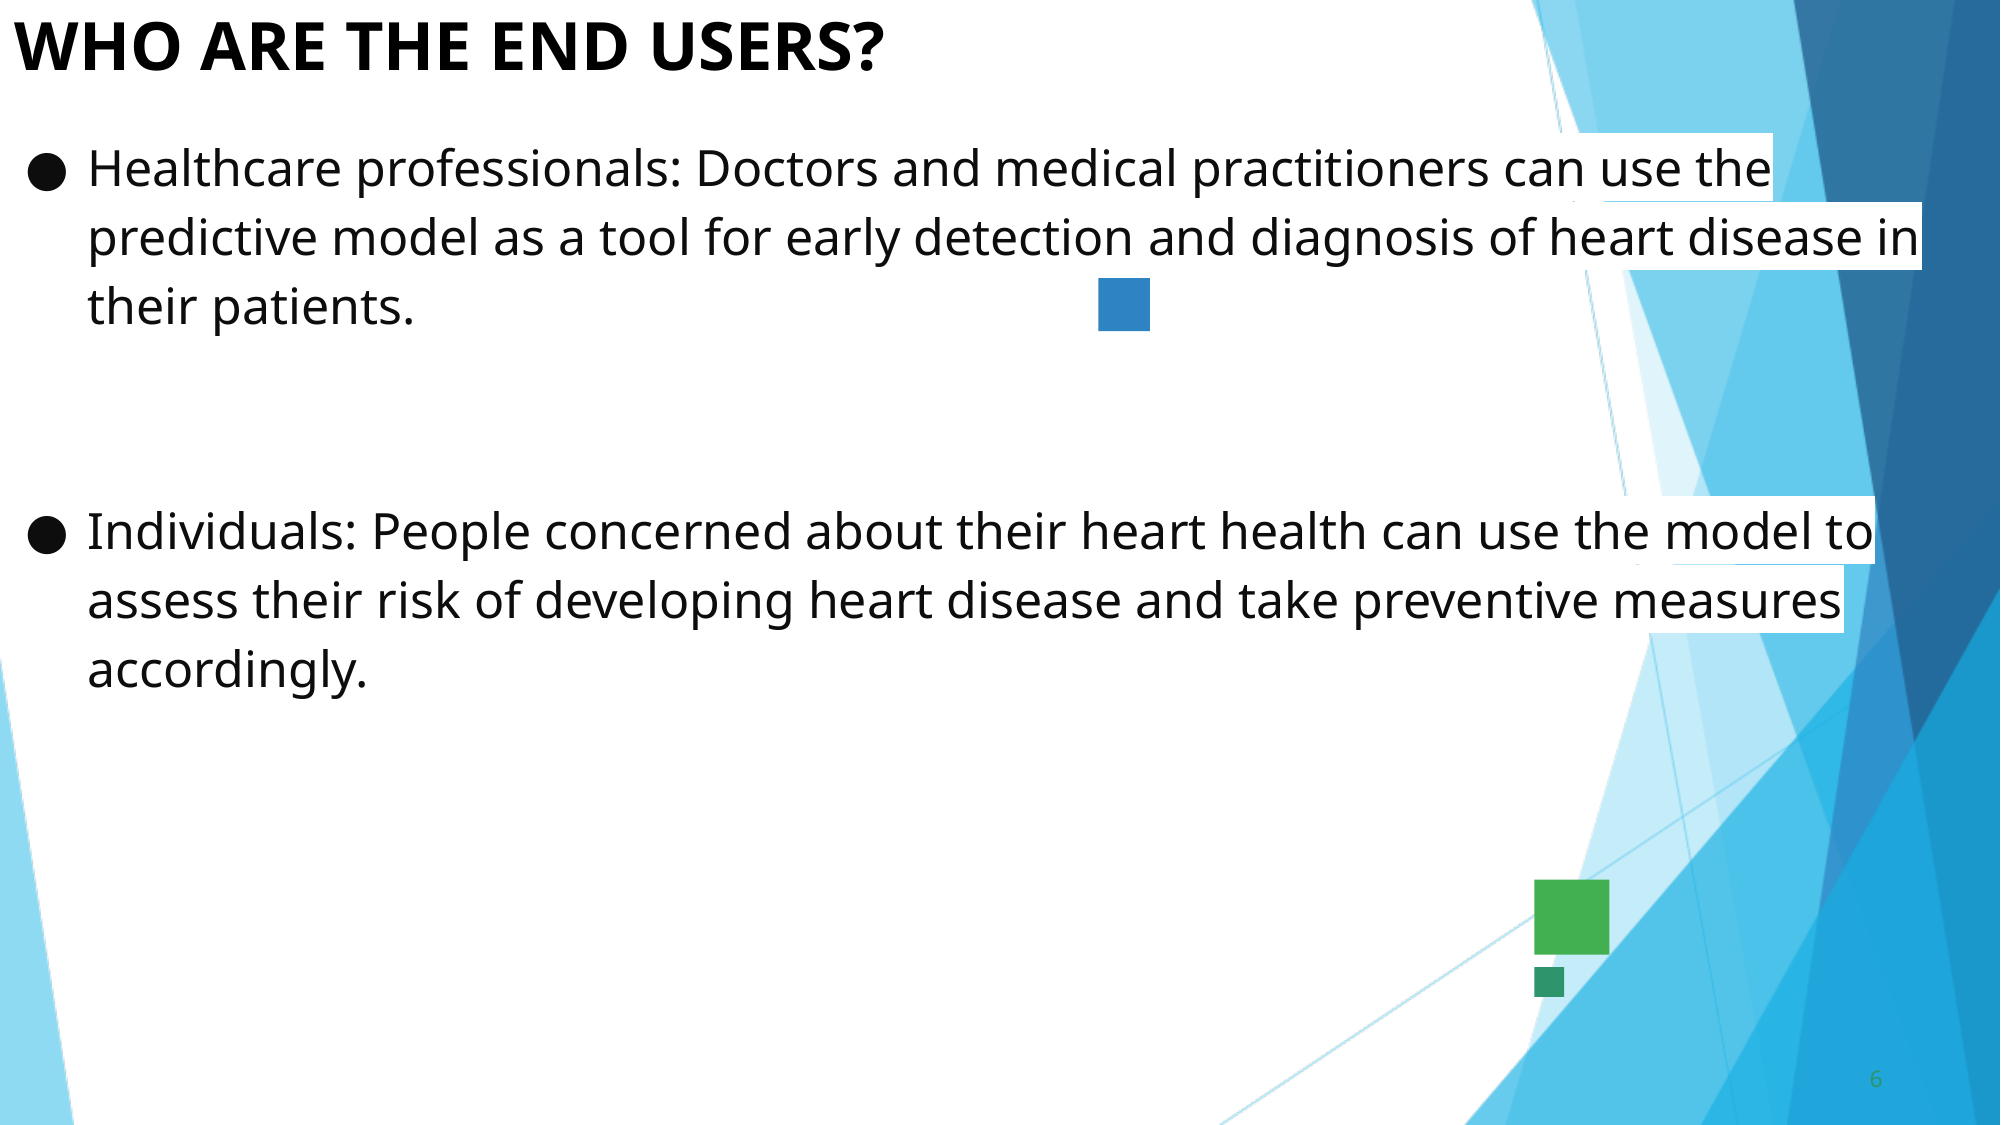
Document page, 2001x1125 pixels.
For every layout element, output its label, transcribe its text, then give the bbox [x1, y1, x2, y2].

text_box [1098, 278, 1150, 332]
text_box WHO ARE THE END USERS? Healthcare professionals: Doctors and medical practitioners can use the predictive model as a tool for early detection and diagnosis of heart disease in their patients. Individuals: People concerned about their heart health can use the model to assess their risk of developing heart disease and take preventive measures accordingly. [12, 16, 1213, 1094]
picture [1218, 0, 2000, 1125]
picture [0, 657, 74, 1125]
